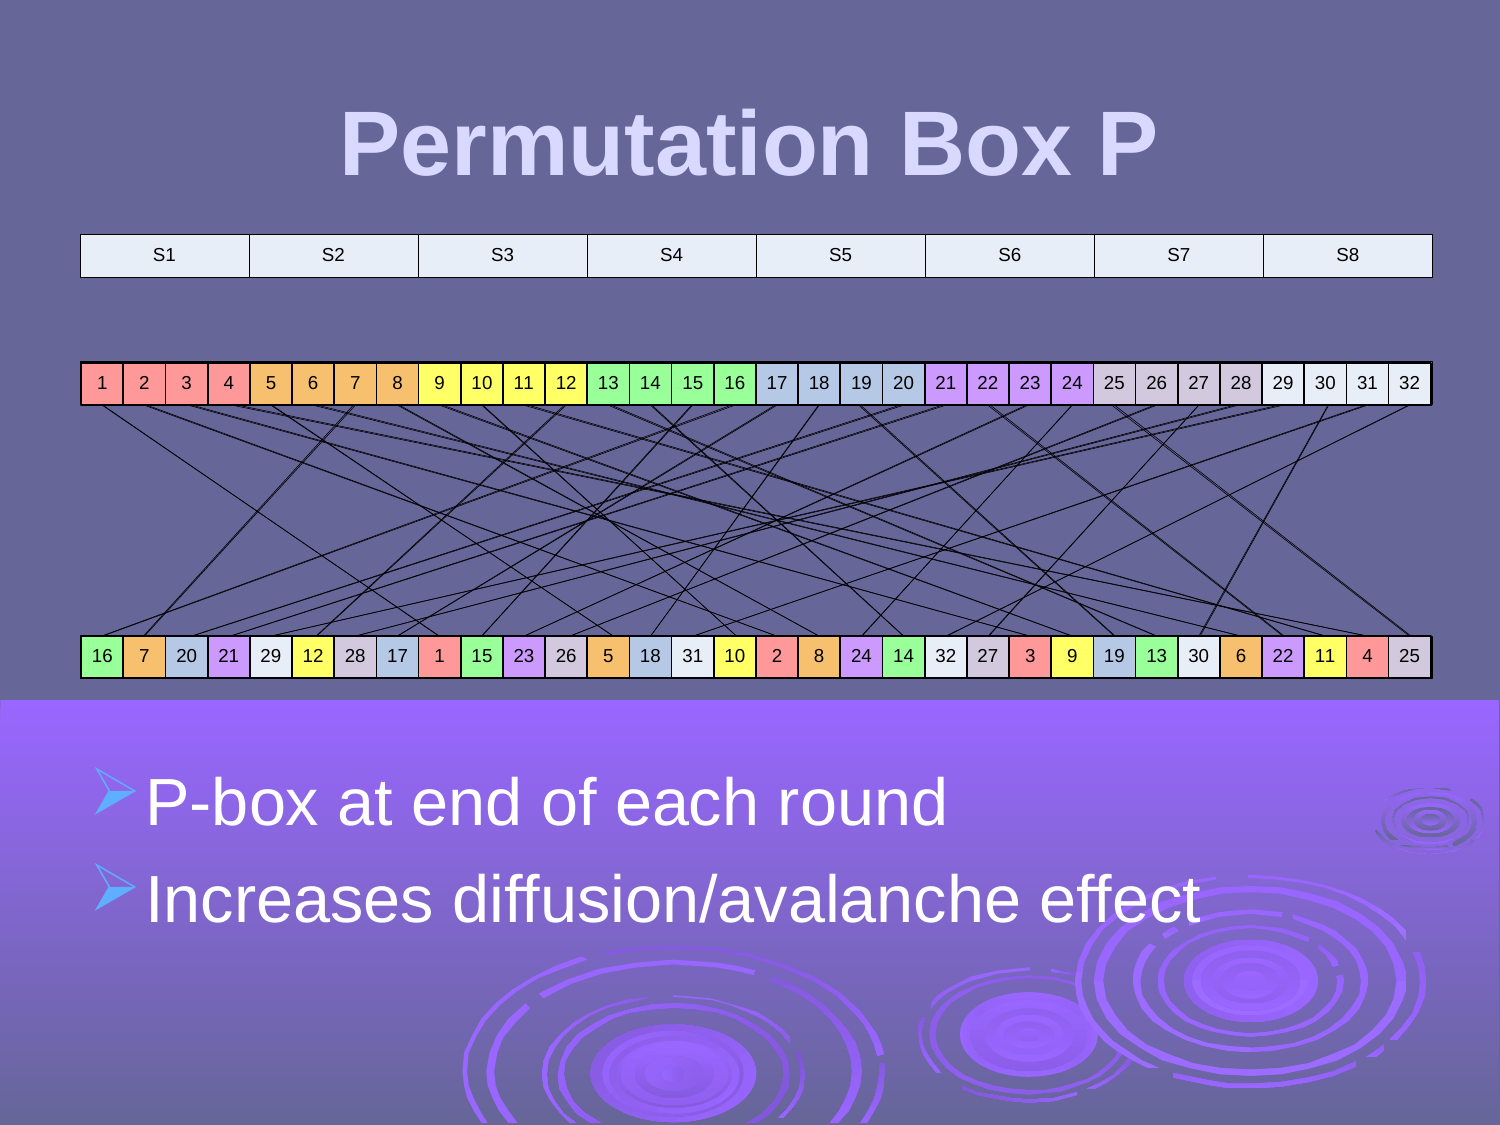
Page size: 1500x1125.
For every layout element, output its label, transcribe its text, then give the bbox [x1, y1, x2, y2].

text_box P-box at end of each round Increases diffusion/avalanche effect [74, 751, 1425, 1006]
text_box Permutation Box P [74, 45, 1425, 233]
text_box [76, 358, 1436, 683]
picture [929, 1006, 1122, 1095]
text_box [76, 231, 1436, 358]
